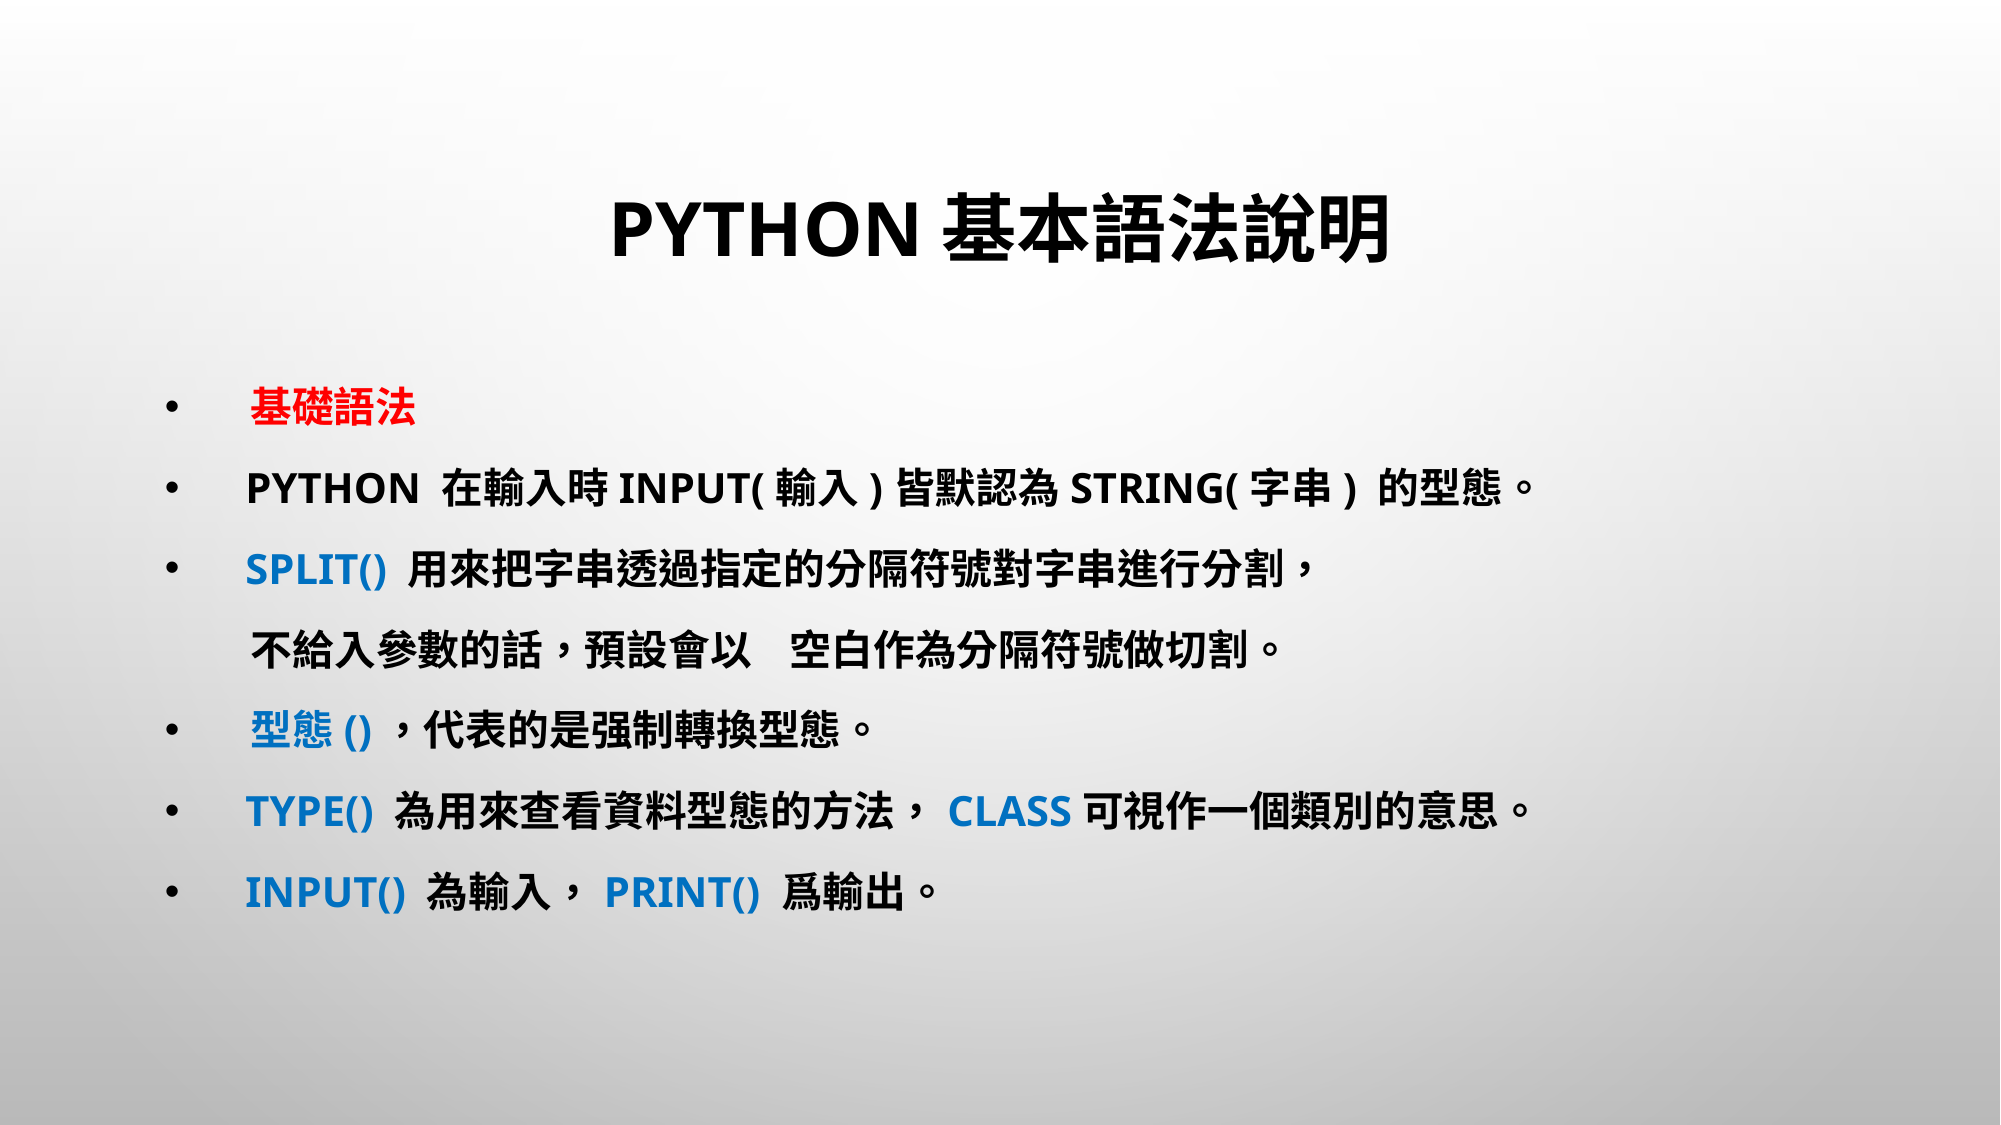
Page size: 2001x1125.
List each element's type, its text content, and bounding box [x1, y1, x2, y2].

title Python基本語法說明 [149, 101, 1851, 364]
list 基礎語法 python 在輸入時input(輸入)皆默認為string(字串) 的型態。 split() 用來把字串透過指定的分隔符號對字串進行分割， 不給入參數的話，預設會以 空白作為分隔符號做切割。 型態()，代表的是强制轉換型態。 type() 為用來查看資料型態的方法，class可視作一個類別的意思。 input() 為輸入，print() 爲輸出。 [149, 364, 1851, 1057]
picture [0, 0, 2000, 1125]
